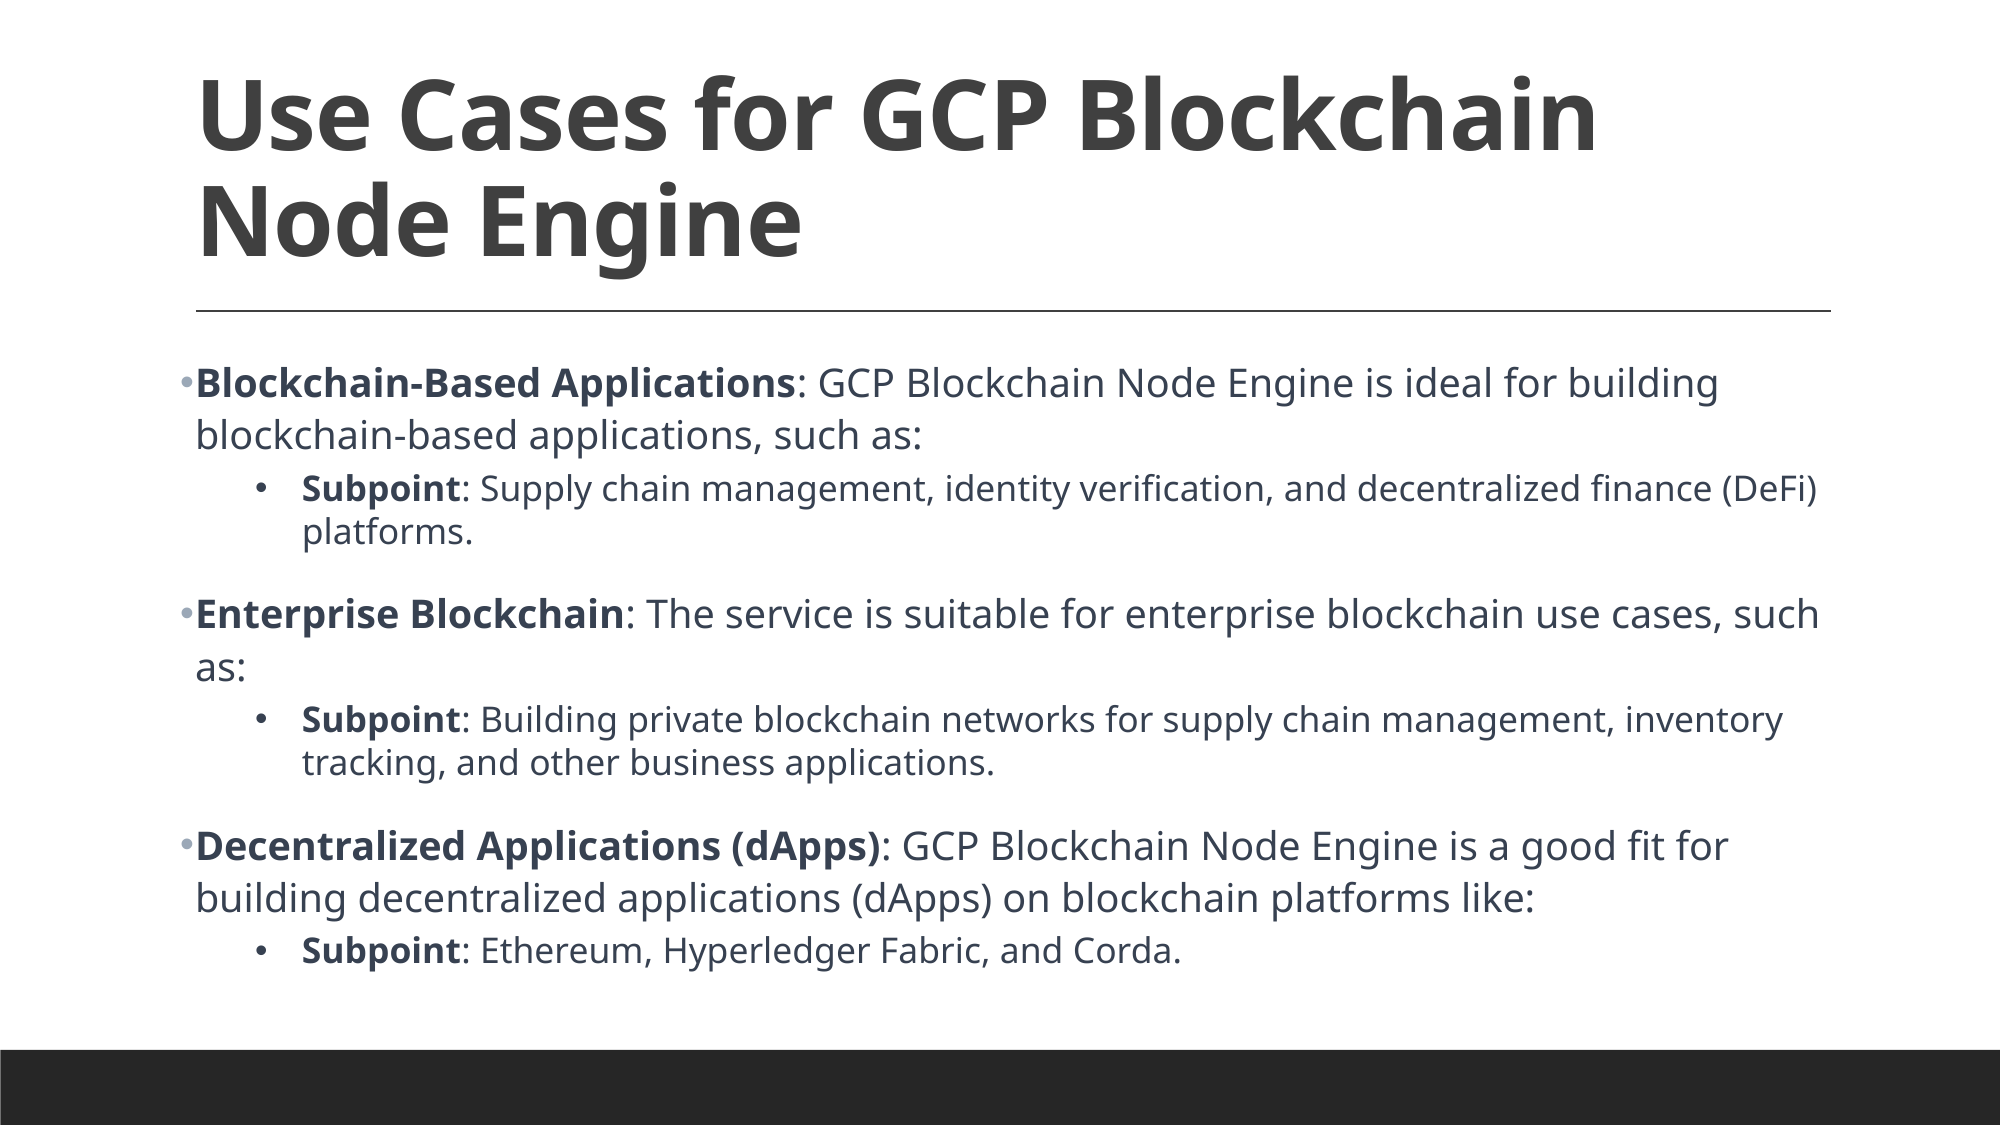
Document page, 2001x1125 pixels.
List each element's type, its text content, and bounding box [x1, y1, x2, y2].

title Use Cases for GCP Blockchain Node Engine [180, 47, 1830, 285]
list Blockchain-Based Applications: GCP Blockchain Node Engine is ideal for building blockchain-based applications, such as: Subpoint: Supply chain management, identity verification, and decentralized finance (DeFi) platforms. Enterprise Blockchain: The service is suitable for enterprise blockchain use cases, such as: Subpoint: Building private blockchain networks for supply chain management, inventory tracking, and other business applications. Decentralized Applications (dApps): GCP Blockchain Node Engine is a good fit for building decentralized applications (dApps) on blockchain platforms like: Subpoint: Ethereum, Hyperledger Fabric, and Corda. [180, 345, 1830, 963]
